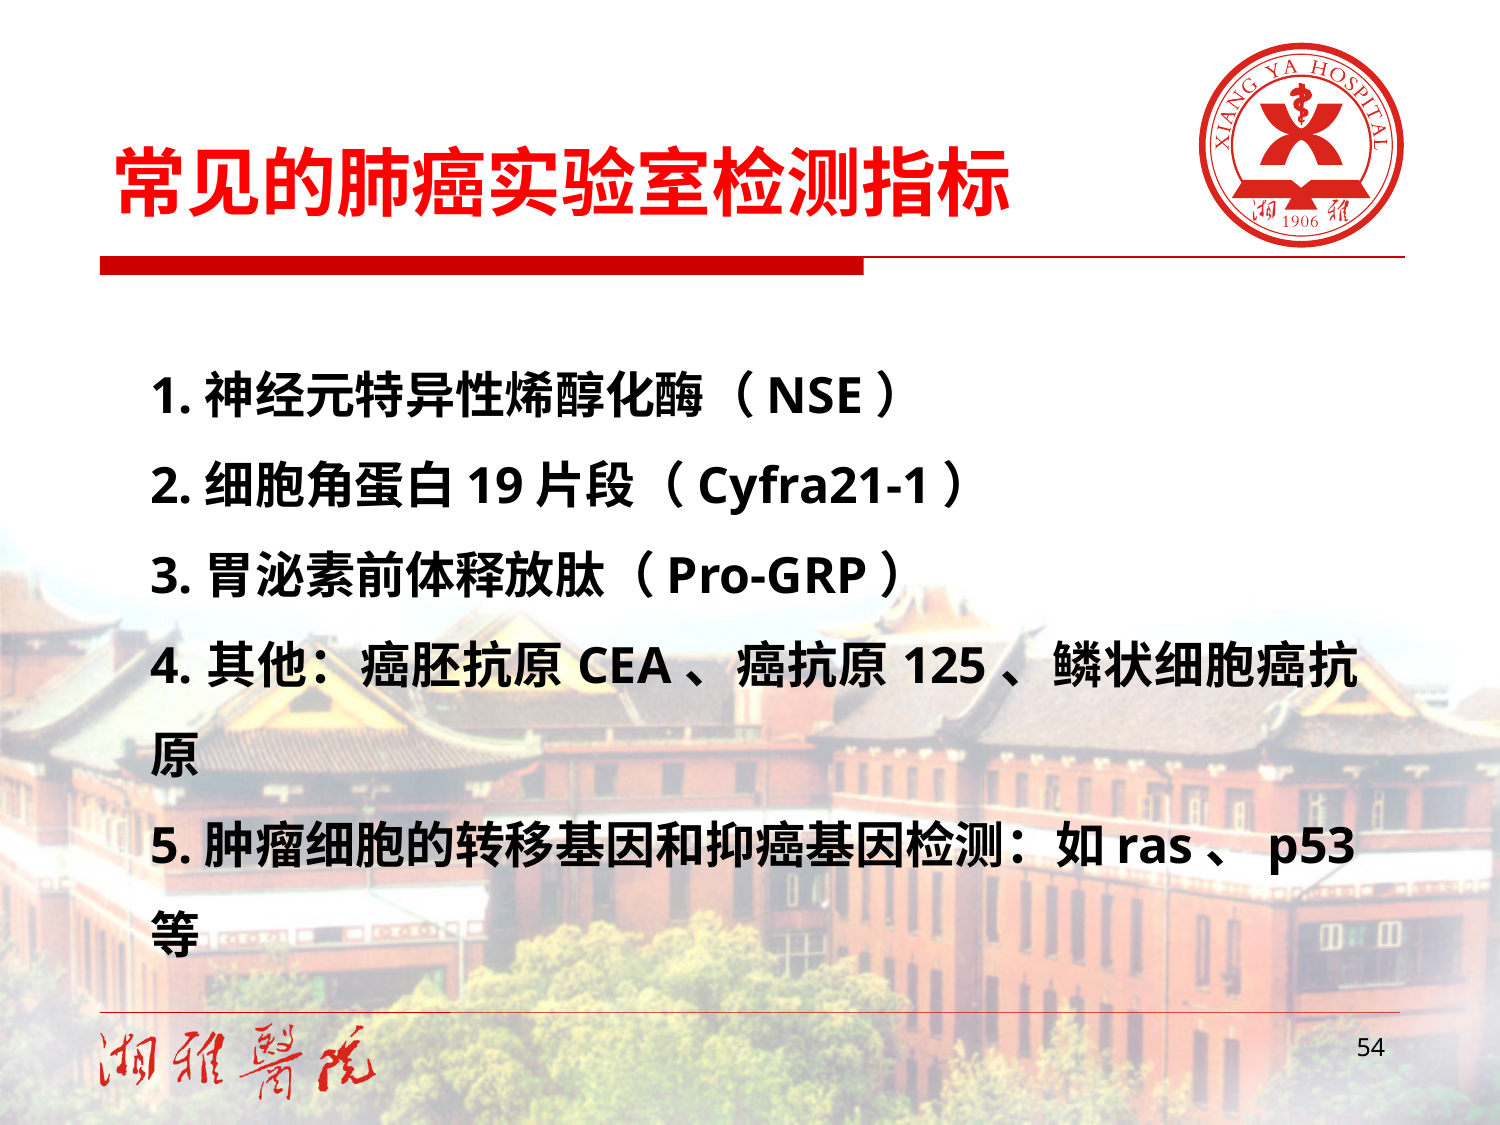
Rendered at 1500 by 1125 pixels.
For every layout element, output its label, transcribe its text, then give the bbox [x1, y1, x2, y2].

text_box 54 [1074, 1024, 1400, 1103]
picture [0, 0, 1500, 1125]
text_box 1.神经元特异性烯醇化酶（NSE） 2.细胞角蛋白19片段（Cyfra21-1） 3.胃泌素前体释放肽（Pro-GRP） 4.其他：癌胚抗原CEA、癌抗原125、鳞状细胞癌抗原 5.肿瘤细胞的转移基因和抑癌基因检测：如ras、p53等 [135, 326, 1374, 791]
text_box 常见的肺癌实验室检测指标 [76, 138, 1046, 235]
